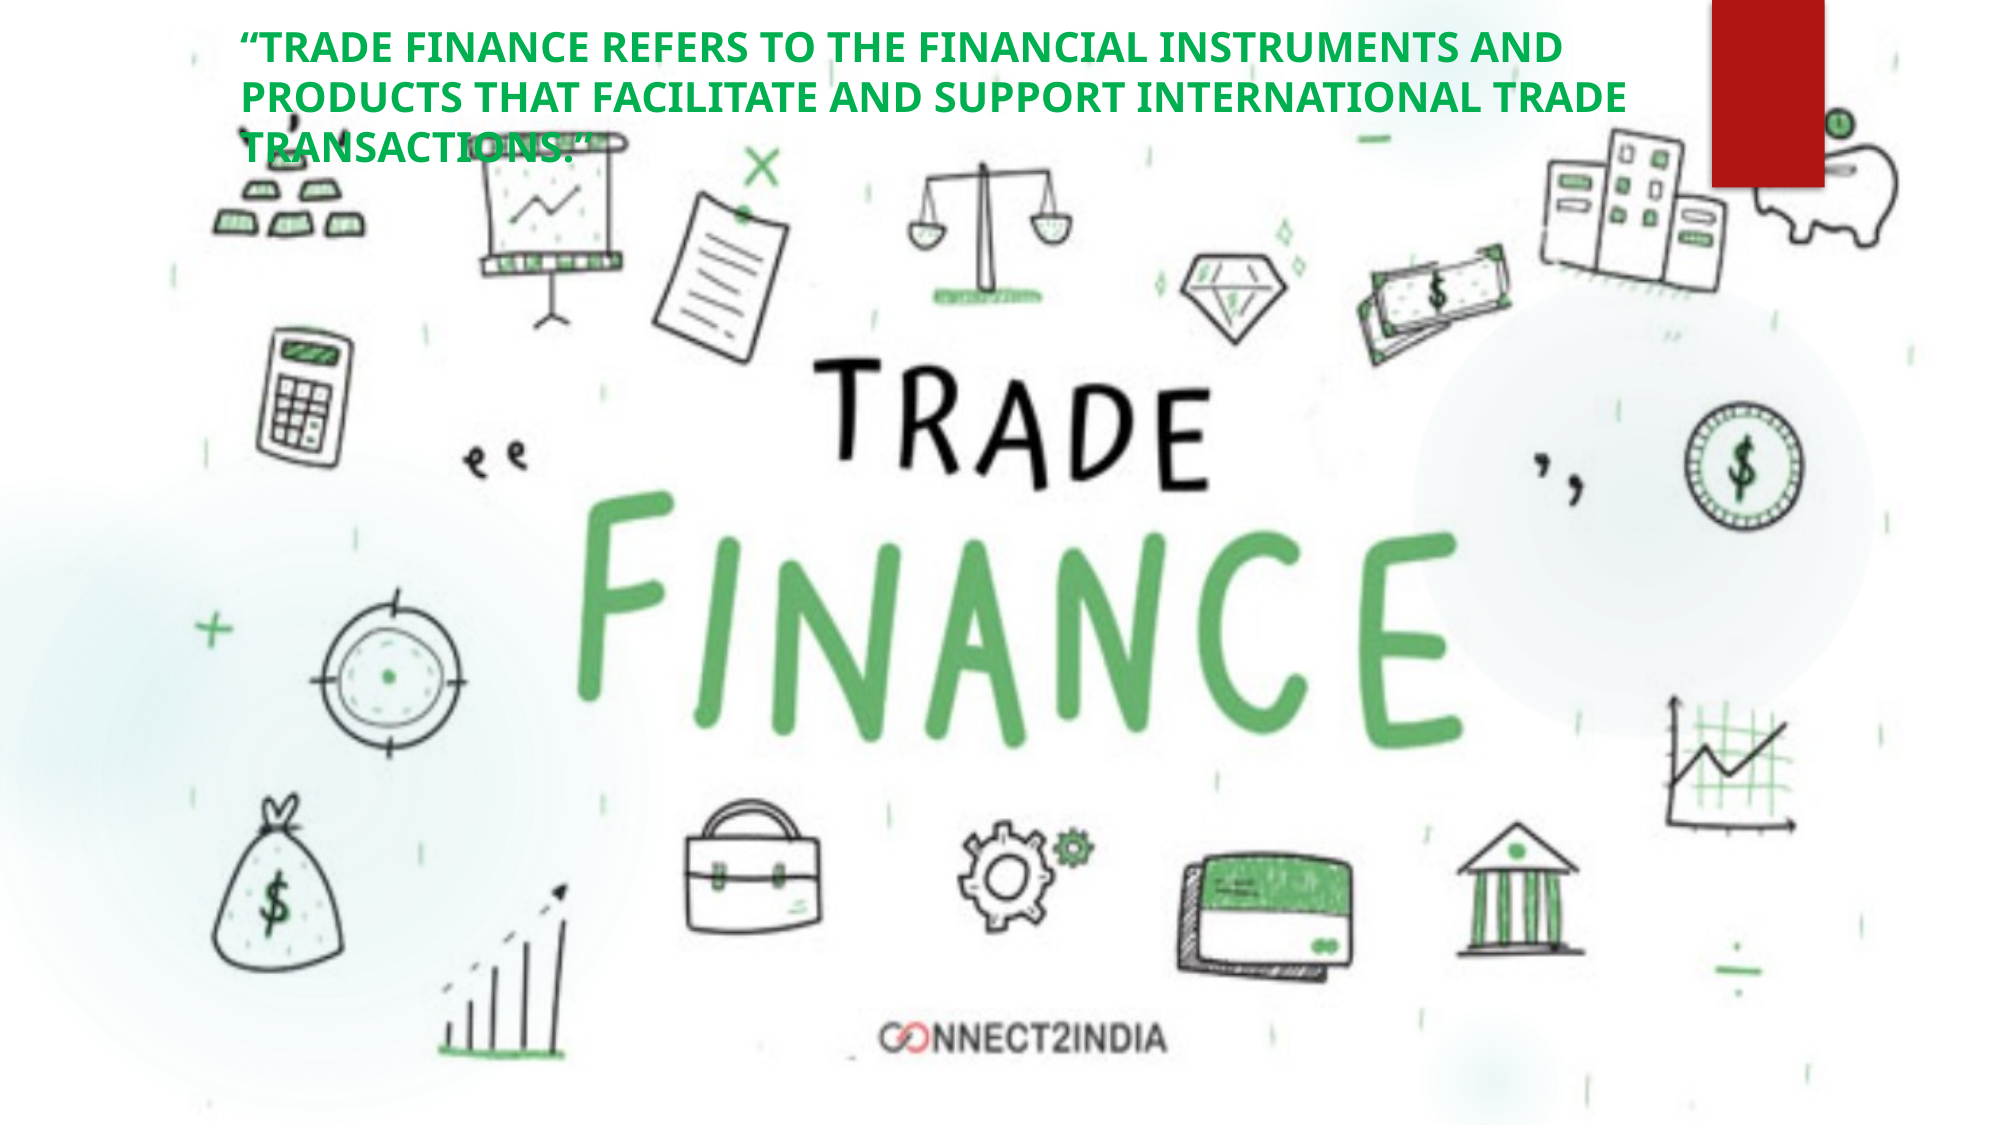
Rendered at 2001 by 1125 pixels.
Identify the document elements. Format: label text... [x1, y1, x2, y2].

subtitle “Trade finance refers to the financial instruments and products that facilitate and support international trade transactions.” [225, 12, 1714, 317]
picture [0, 0, 2001, 1125]
